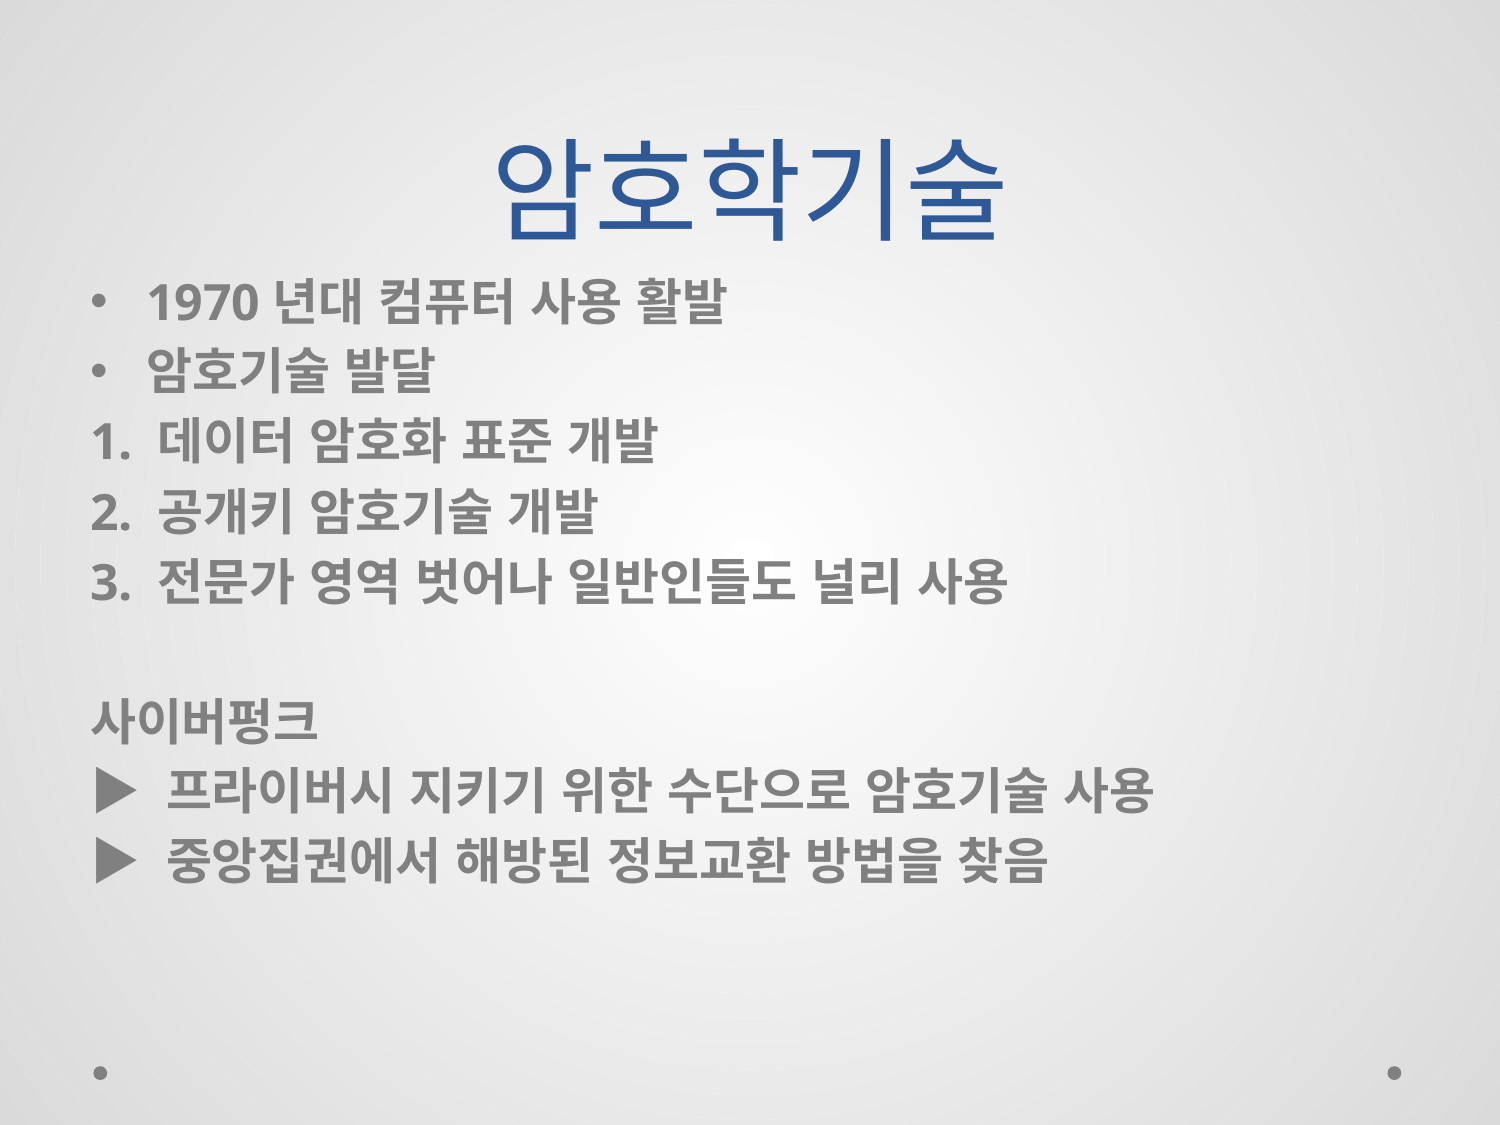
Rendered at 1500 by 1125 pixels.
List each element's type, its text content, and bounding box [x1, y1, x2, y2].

title 암호학기술 [75, 0, 1425, 262]
list 1970년대 컴퓨터 사용 활발 암호기술 발달 1. 데이터 암호화 표준 개발 2. 공개키 암호기술 개발 3. 전문가 영역 벗어나 일반인들도 널리 사용 사이버펑크 ▶ 프라이버시 지키기 위한 수단으로 암호기술 사용 ▶ 중앙집권에서 해방된 정보교환 방법을 찾음 [75, 262, 1425, 1005]
